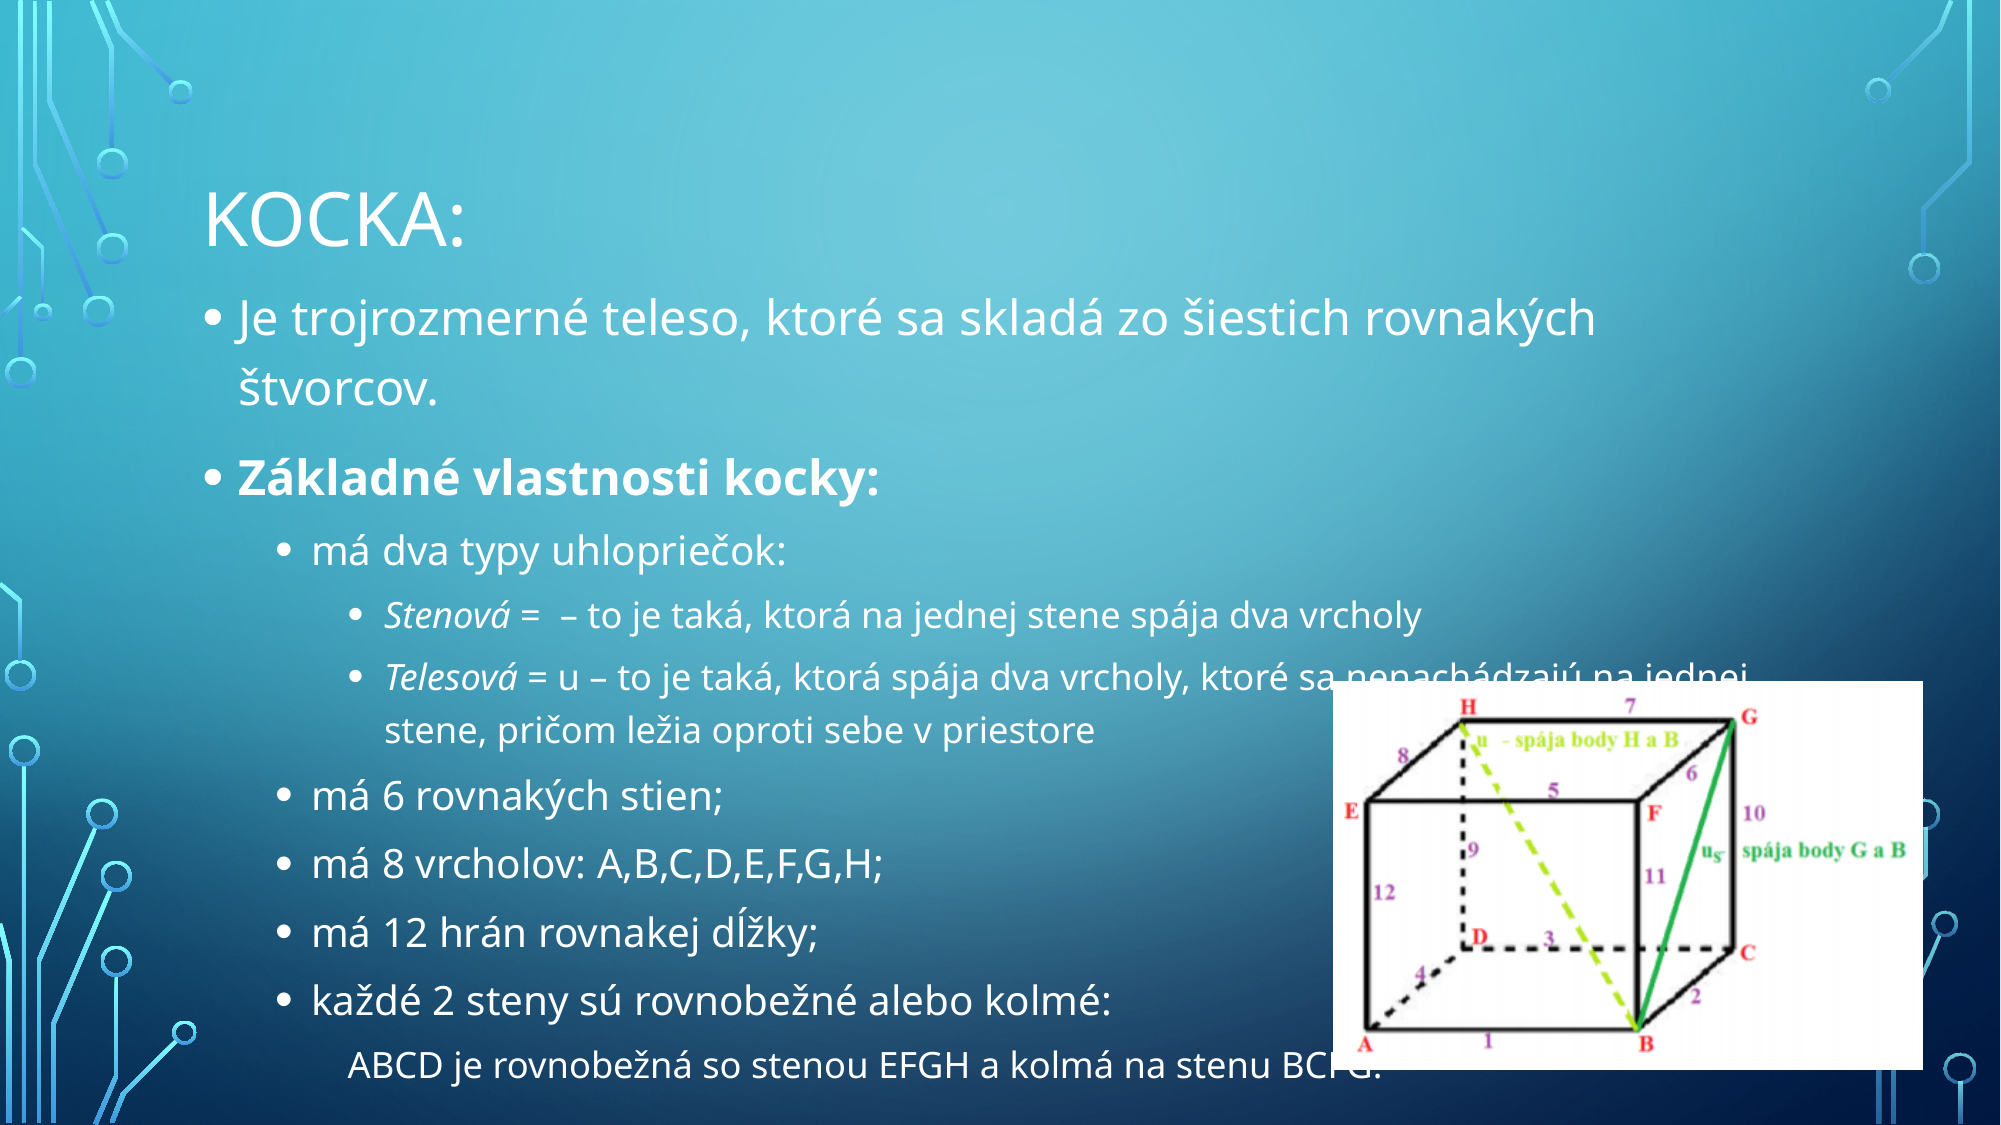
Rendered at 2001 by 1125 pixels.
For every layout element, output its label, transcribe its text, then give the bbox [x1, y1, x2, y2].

picture [1333, 681, 1923, 1070]
title Kocka: [187, 101, 1813, 344]
